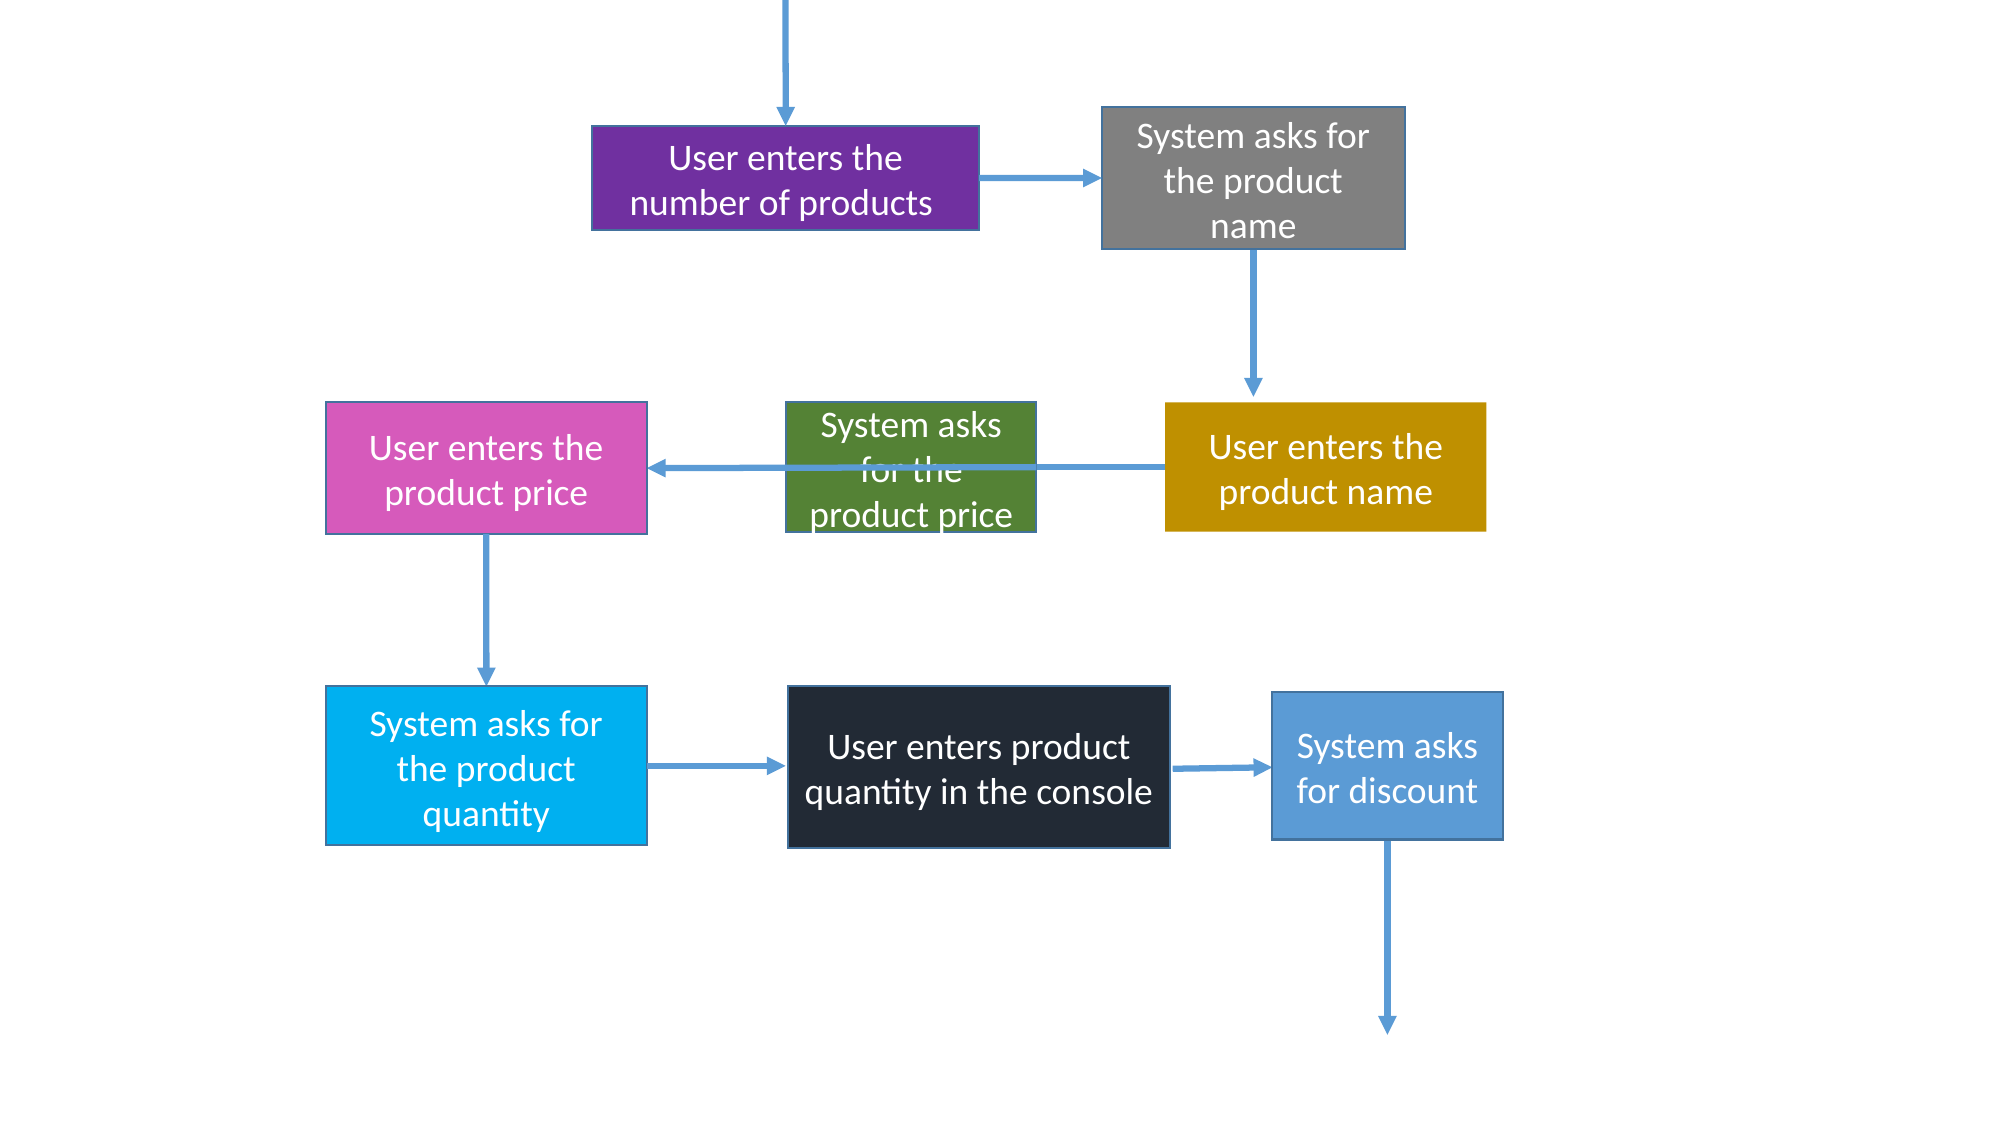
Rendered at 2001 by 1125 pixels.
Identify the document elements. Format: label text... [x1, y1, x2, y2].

text_box User enters the number of products [591, 125, 980, 231]
text_box System asks for the product name [1101, 106, 1406, 250]
text_box User enters the product name [1164, 401, 1487, 533]
text_box System asks for the product price [785, 401, 1037, 464]
text_box System asks for discount [1271, 691, 1504, 841]
text_box User enters product quantity in the console [787, 685, 1171, 849]
text_box User enters the product price [325, 401, 648, 535]
text_box System asks for the product price [785, 471, 1037, 533]
text_box System asks for the product quantity [325, 685, 648, 846]
